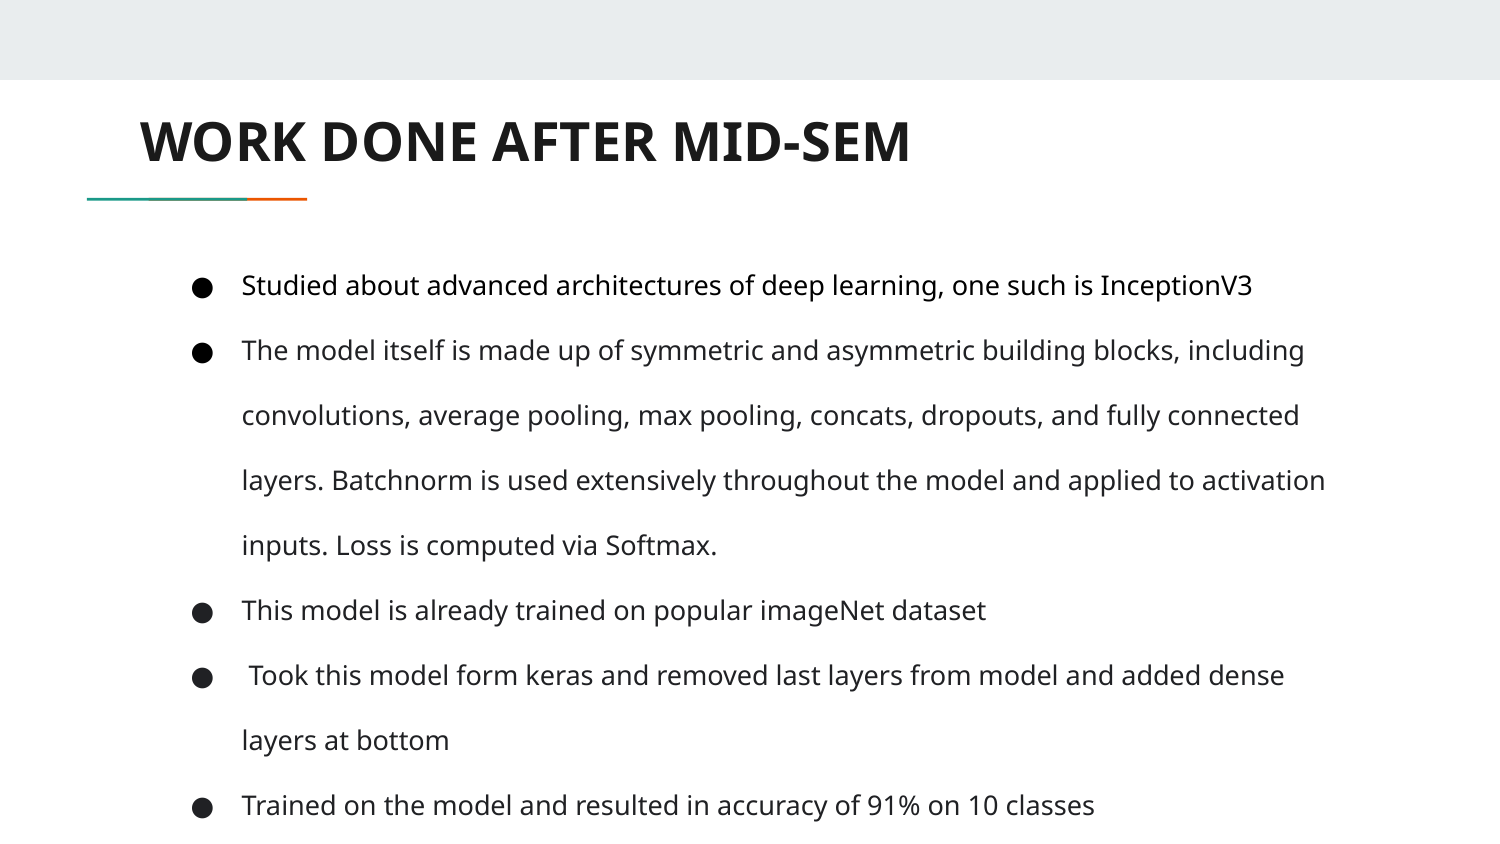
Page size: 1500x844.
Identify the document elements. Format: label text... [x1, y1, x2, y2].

title WORK DONE AFTER MID-SEM [124, 92, 1387, 181]
text_box Studied about advanced architectures of deep learning, one such is InceptionV3 The model itself is made up of symmetric and asymmetric building blocks, including convolutions, average pooling, max pooling, concats, dropouts, and fully connected layers. Batchnorm is used extensively throughout the model and applied to activation inputs. Loss is computed via Softmax. This model is already trained on popular imageNet dataset Took this model form keras and removed last layers from model and added dense layers at bottom Trained on the model and resulted in accuracy of 91% on 10 classes [151, 221, 1374, 830]
